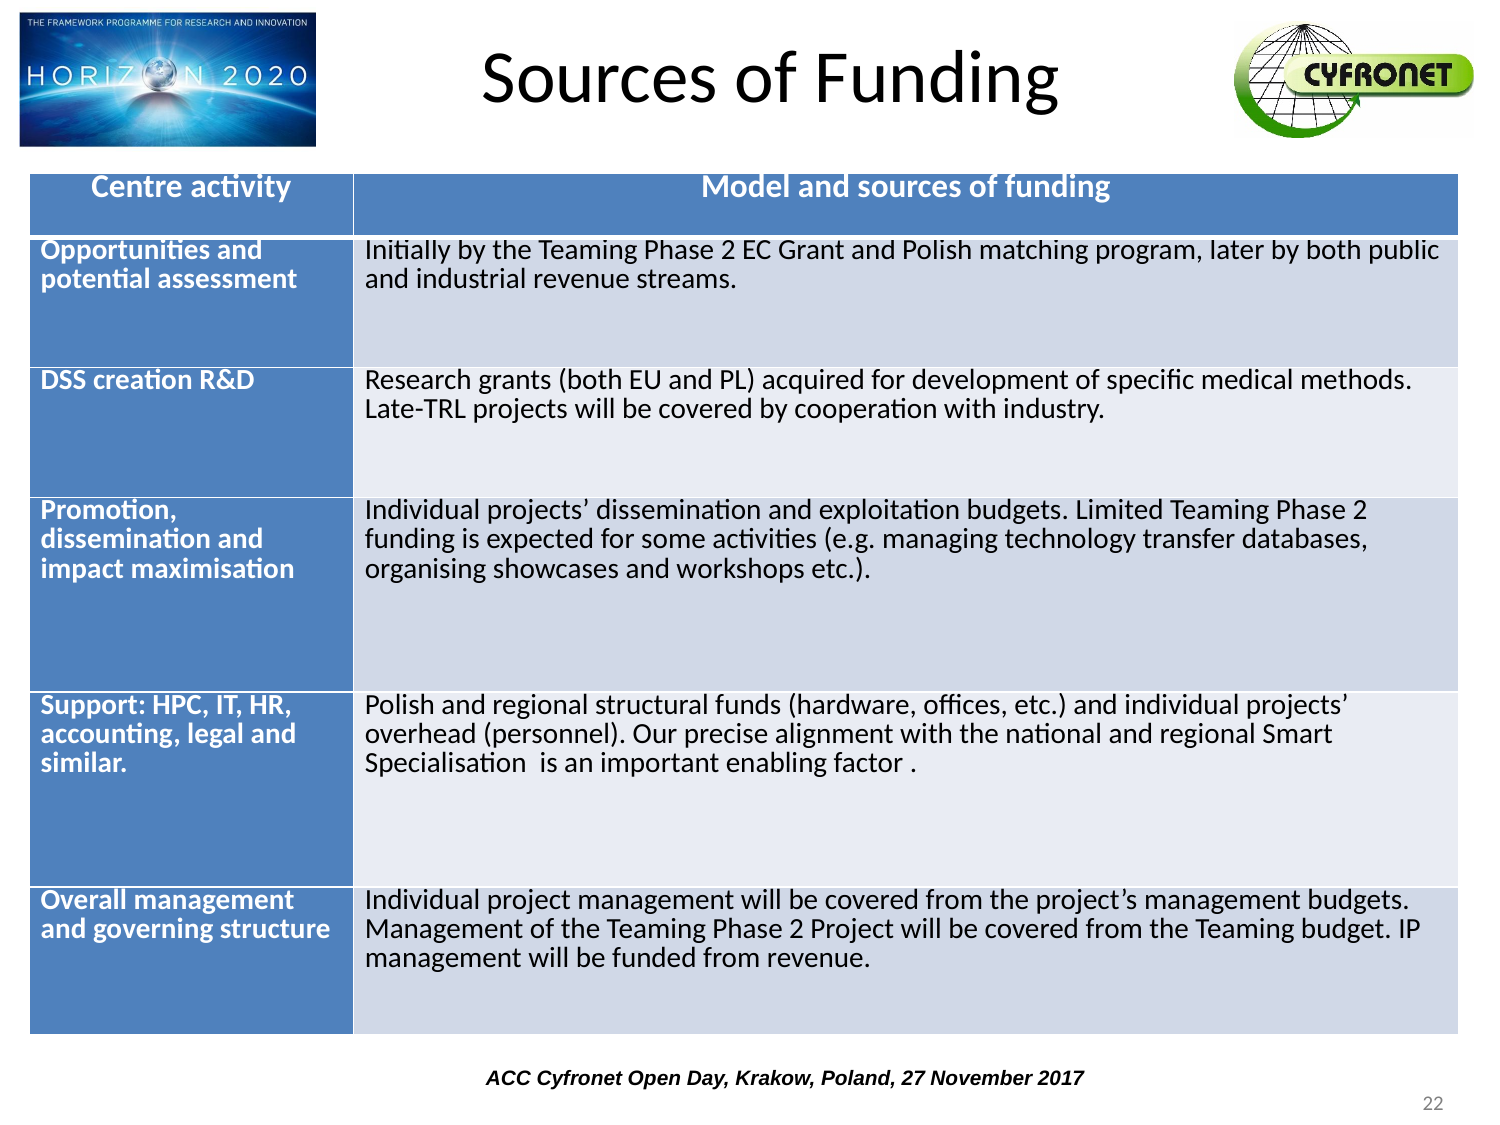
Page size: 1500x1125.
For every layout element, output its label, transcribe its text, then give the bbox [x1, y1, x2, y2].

table_cell Support: HPC, IT, HR, accounting, legal and similar. [30, 693, 353, 886]
picture [19, 7, 316, 152]
title Sources of Funding [236, 30, 1305, 114]
table_header Model and sources of funding [354, 174, 1458, 235]
table_header Centre activity [30, 174, 353, 235]
table_cell Individual projects’ dissemination and exploitation budgets. Limited Teaming Phase 2 funding is expected for some activities (e.g. managing technology transfer databases, organising showcases and workshops etc.). [354, 498, 1458, 691]
table_cell Initially by the Teaming Phase 2 EC Grant and Polish matching program, later by both public and industrial revenue streams. [354, 240, 1458, 367]
table_cell Research grants (both EU and PL) acquired for development of specific medical methods. Late-TRL projects will be covered by cooperation with industry. [354, 368, 1458, 497]
table_cell Individual project management will be covered from the project’s management budgets. Management of the Teaming Phase 2 Project will be covered from the Teaming budget. IP management will be funded from revenue. [354, 888, 1458, 1034]
table_cell Polish and regional structural funds (hardware, offices, etc.) and individual projects’ overhead (personnel). Our precise alignment with the national and regional Smart Specialisation is an important enabling factor . [354, 693, 1458, 886]
table_cell Promotion, dissemination and impact maximisation [30, 498, 353, 691]
picture [1234, 21, 1474, 138]
text_box [971, 388, 1002, 494]
table_cell DSS creation R&D [30, 368, 353, 497]
table_cell Overall management and governing structure [30, 888, 353, 1034]
table_cell Opportunities and potential assessment [30, 240, 353, 367]
